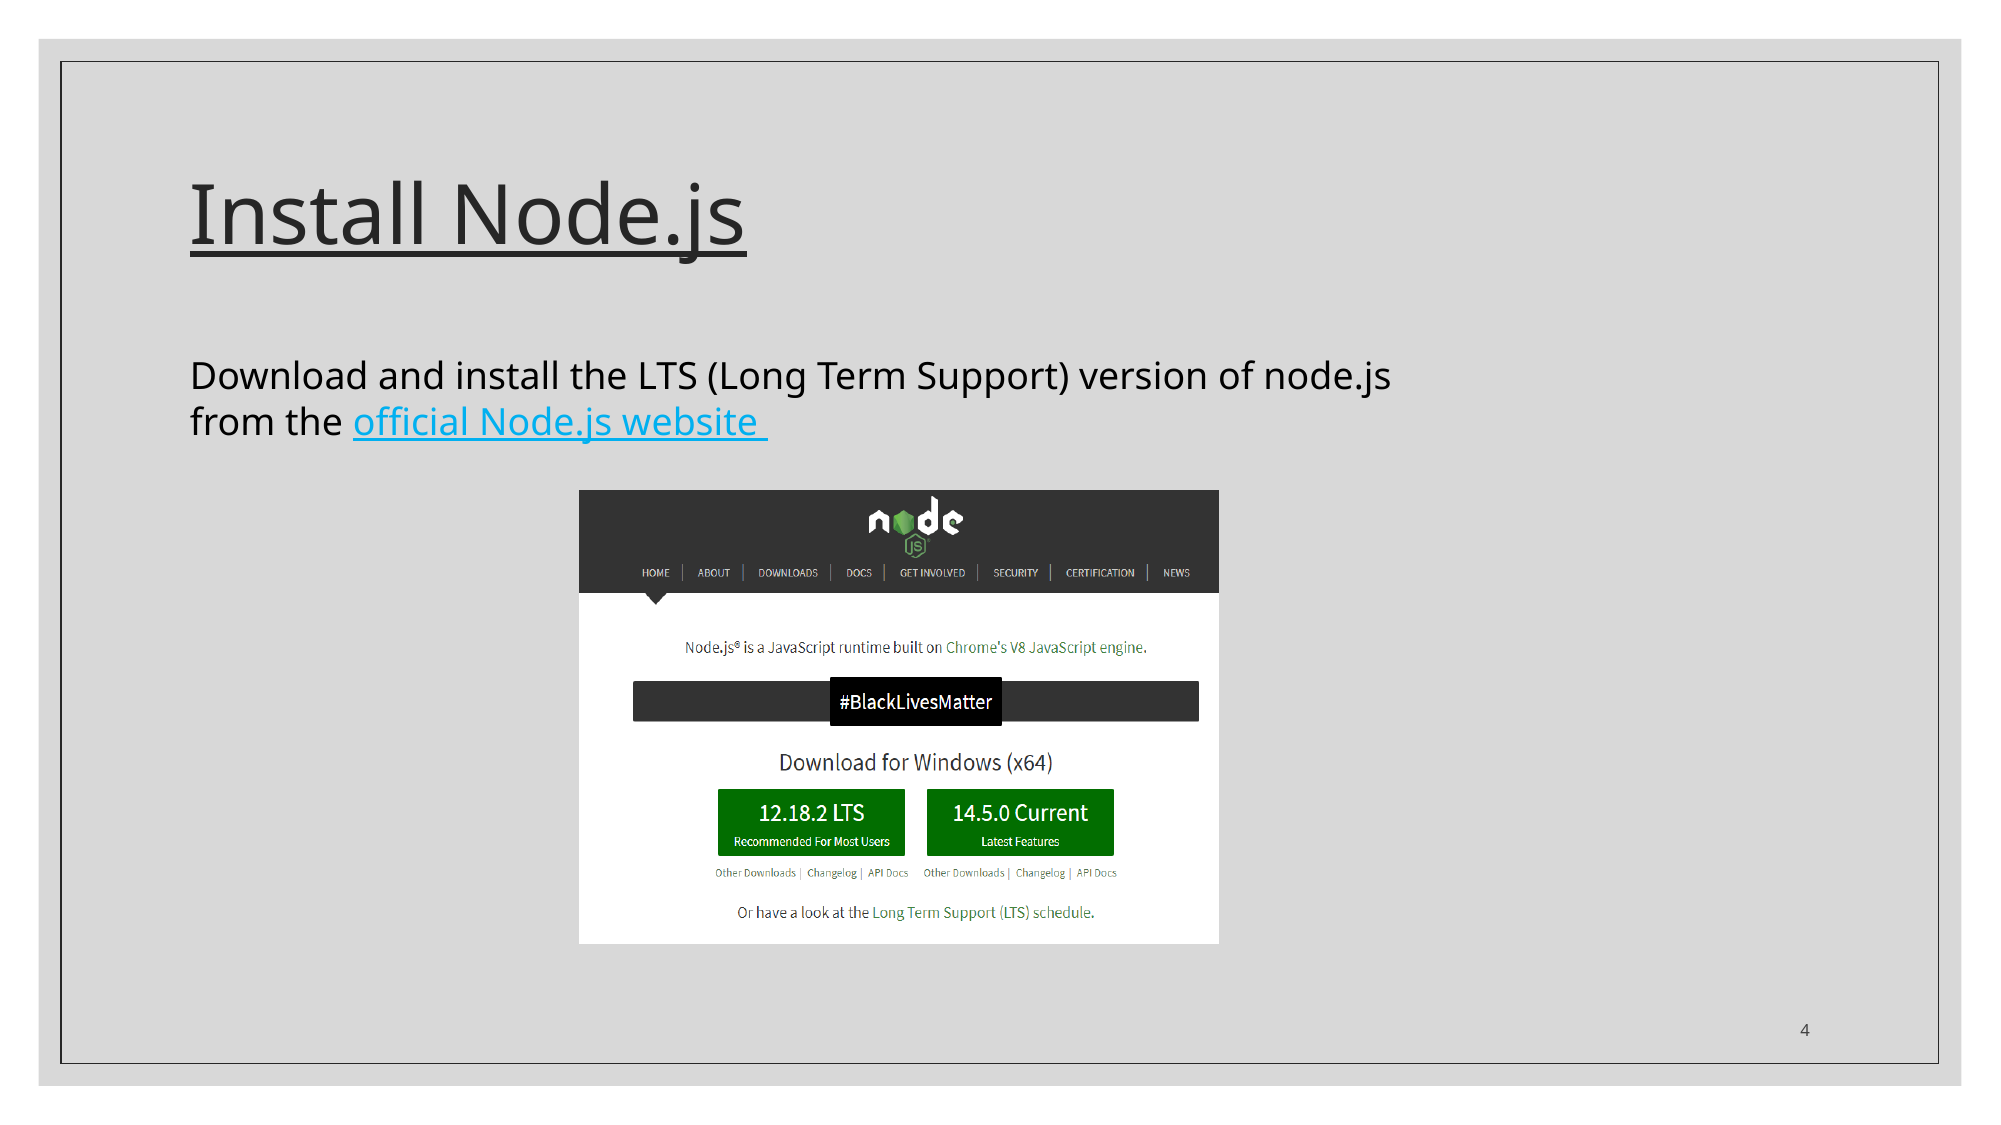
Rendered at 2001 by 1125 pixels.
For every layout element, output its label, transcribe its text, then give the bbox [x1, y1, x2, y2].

title Install Node.js [174, 105, 1825, 331]
picture [579, 490, 1219, 945]
slide_number 4 [1687, 990, 1825, 1050]
list Download and install the LTS (Long Term Support) version of node.js from the official Node.js website [174, 345, 1825, 519]
